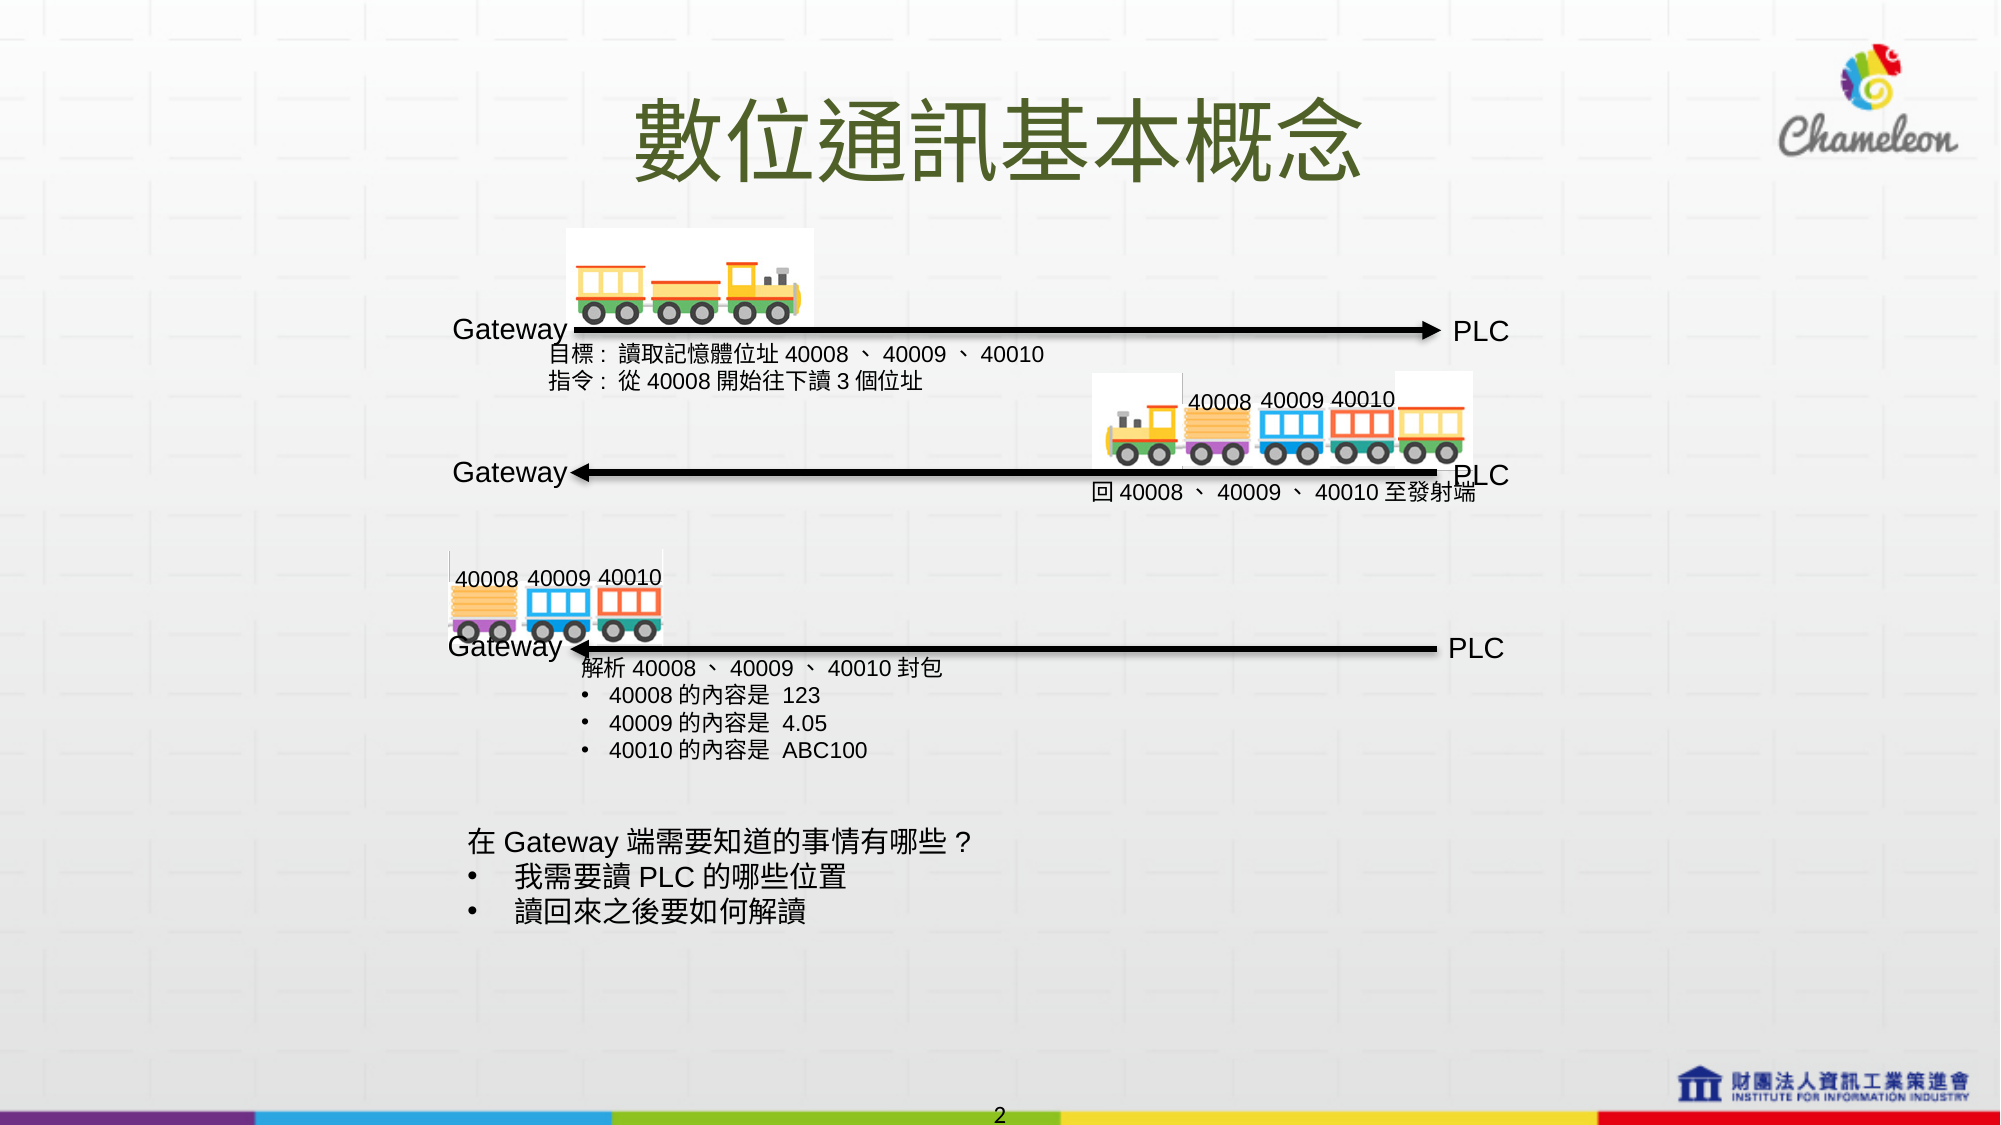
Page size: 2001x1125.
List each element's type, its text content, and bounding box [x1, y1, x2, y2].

slide_number 2 [766, 1105, 1234, 1121]
text_box 解析40008、40009、40010封包 40008的內容是 123 40009的內容是 4.05 40010的內容是 ABC100 [566, 657, 958, 771]
text_box Gateway [437, 302, 557, 353]
picture [0, 0, 2000, 1125]
title 數位通訊基本概念 [99, 45, 1900, 233]
text_box Gateway [432, 619, 579, 670]
text_box PLC [1438, 448, 1525, 499]
text_box 在Gateway端需要知道的事情有哪些? 我需要讀PLC的哪些位置 讀回來之後要如何解讀 [452, 815, 986, 1006]
text_box PLC [1433, 621, 1520, 672]
text_box 40010 [668, 555, 678, 598]
text_box Gateway [437, 445, 583, 496]
text_box 目標: 讀取記憶體位址40008、40009、40010 指令: 從40008開始往下讀3個位址 [533, 331, 1060, 402]
text_box 回40008、40009、40010至發射端 [1076, 480, 1492, 512]
text_box PLC [1438, 305, 1525, 355]
